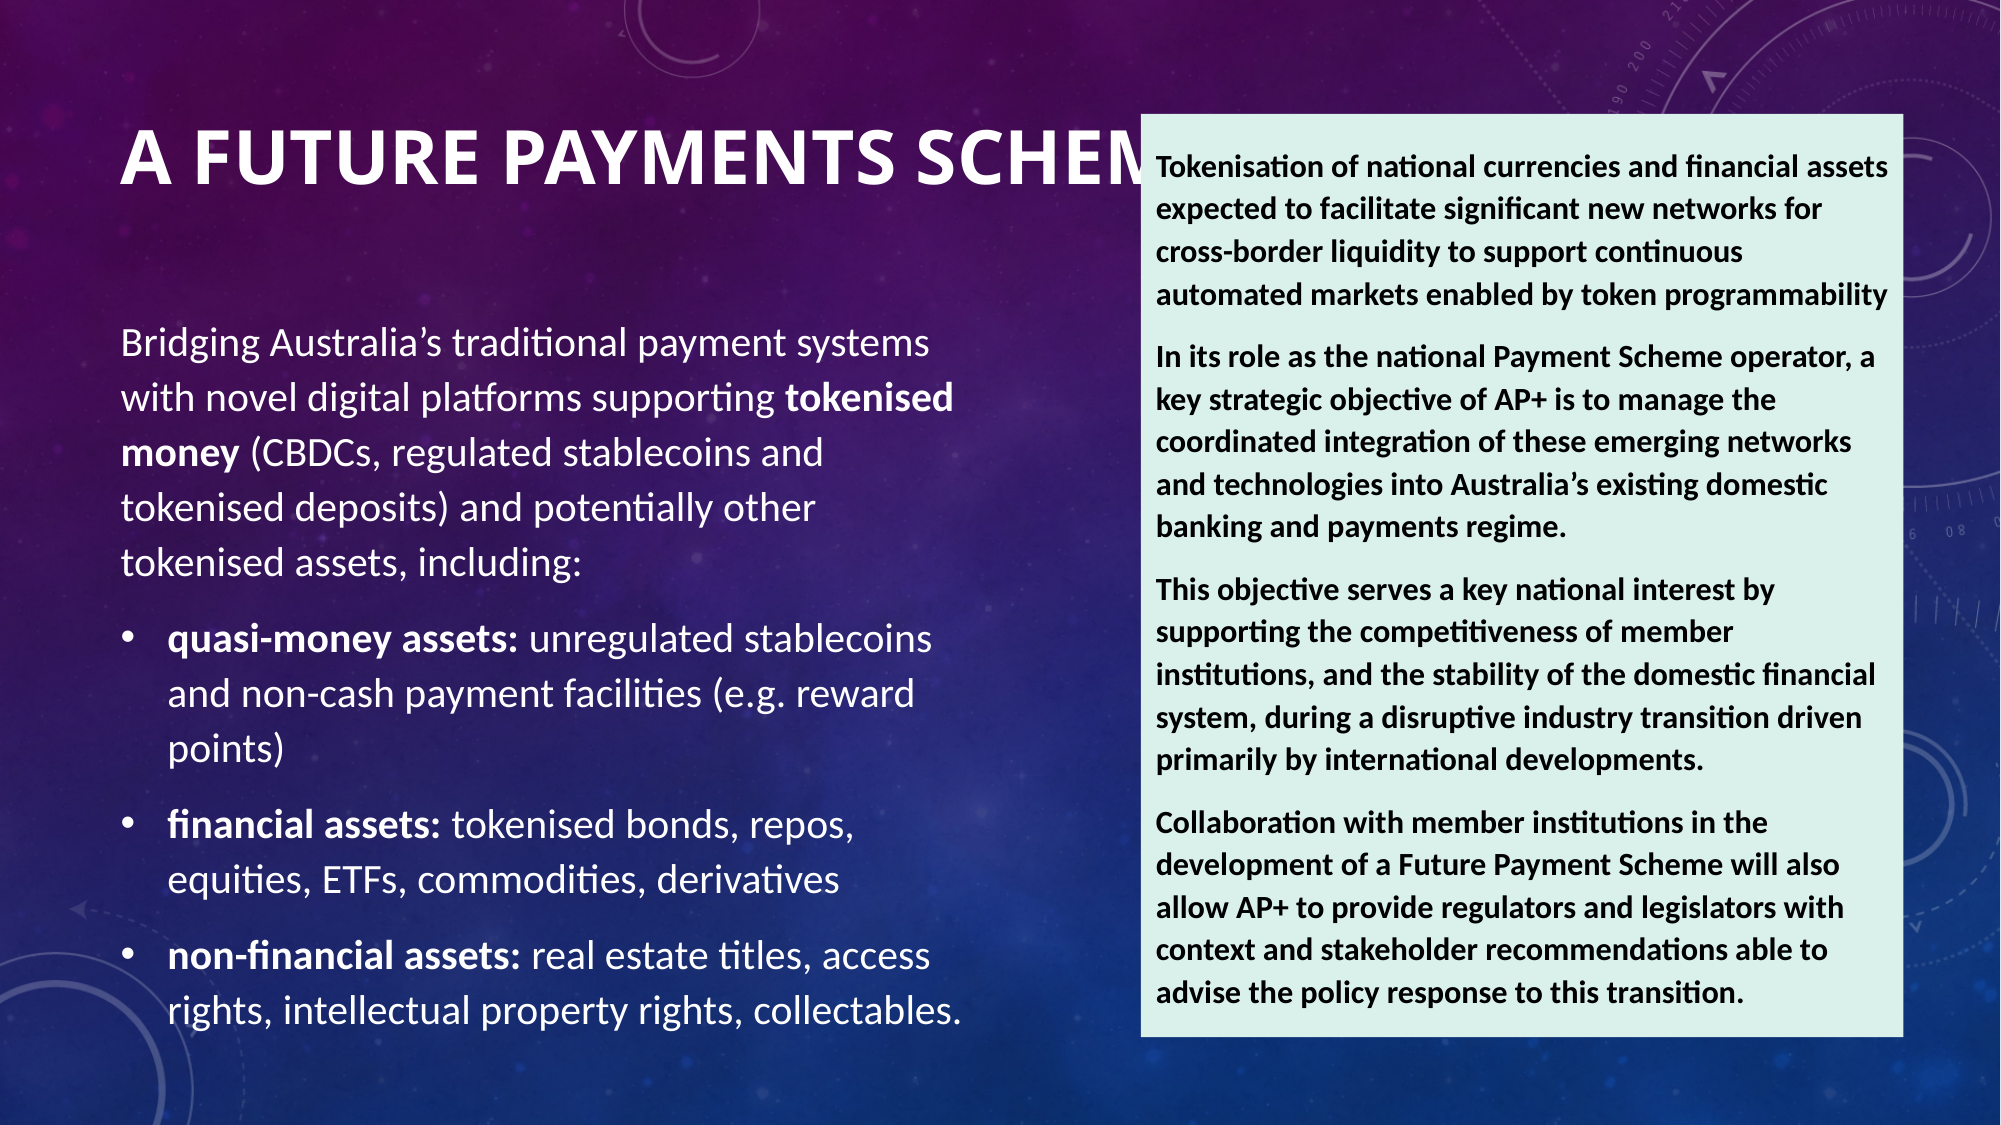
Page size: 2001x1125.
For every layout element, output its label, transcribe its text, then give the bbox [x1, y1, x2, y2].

text_box Tokenisation of national currencies and financial assets expected to facilitate significant new networks for cross-border liquidity to support continuous automated markets enabled by token programmability In its role as the national Payment Scheme operator, a key strategic objective of AP+ is to manage the coordinated integration of these emerging networks and technologies into Australia’s existing domestic banking and payments regime. This objective serves a key national interest by supporting the competitiveness of member institutions, and the stability of the domestic financial system, during a disruptive industry transition driven primarily by international developments. Collaboration with member institutions in the development of a Future Payment Scheme will also allow AP+ to provide regulators and legislators with context and stakeholder recommendations able to advise the policy response to this transition. [1140, 113, 1904, 1038]
title A FUTURE PAYMENTS SCHEME [105, 34, 1768, 274]
list Bridging Australia’s traditional payment systems with novel digital platforms supporting tokenised money (CBDCs, regulated stablecoins and tokenised deposits) and potentially other tokenised assets, including: quasi-money assets: unregulated stablecoins and non-cash payment facilities (e.g. reward points) financial assets: tokenised bonds, repos, equities, ETFs, commodities, derivatives non-financial assets: real estate titles, access rights, intellectual property rights, collectables. [105, 302, 994, 1086]
picture [0, 0, 2001, 1125]
